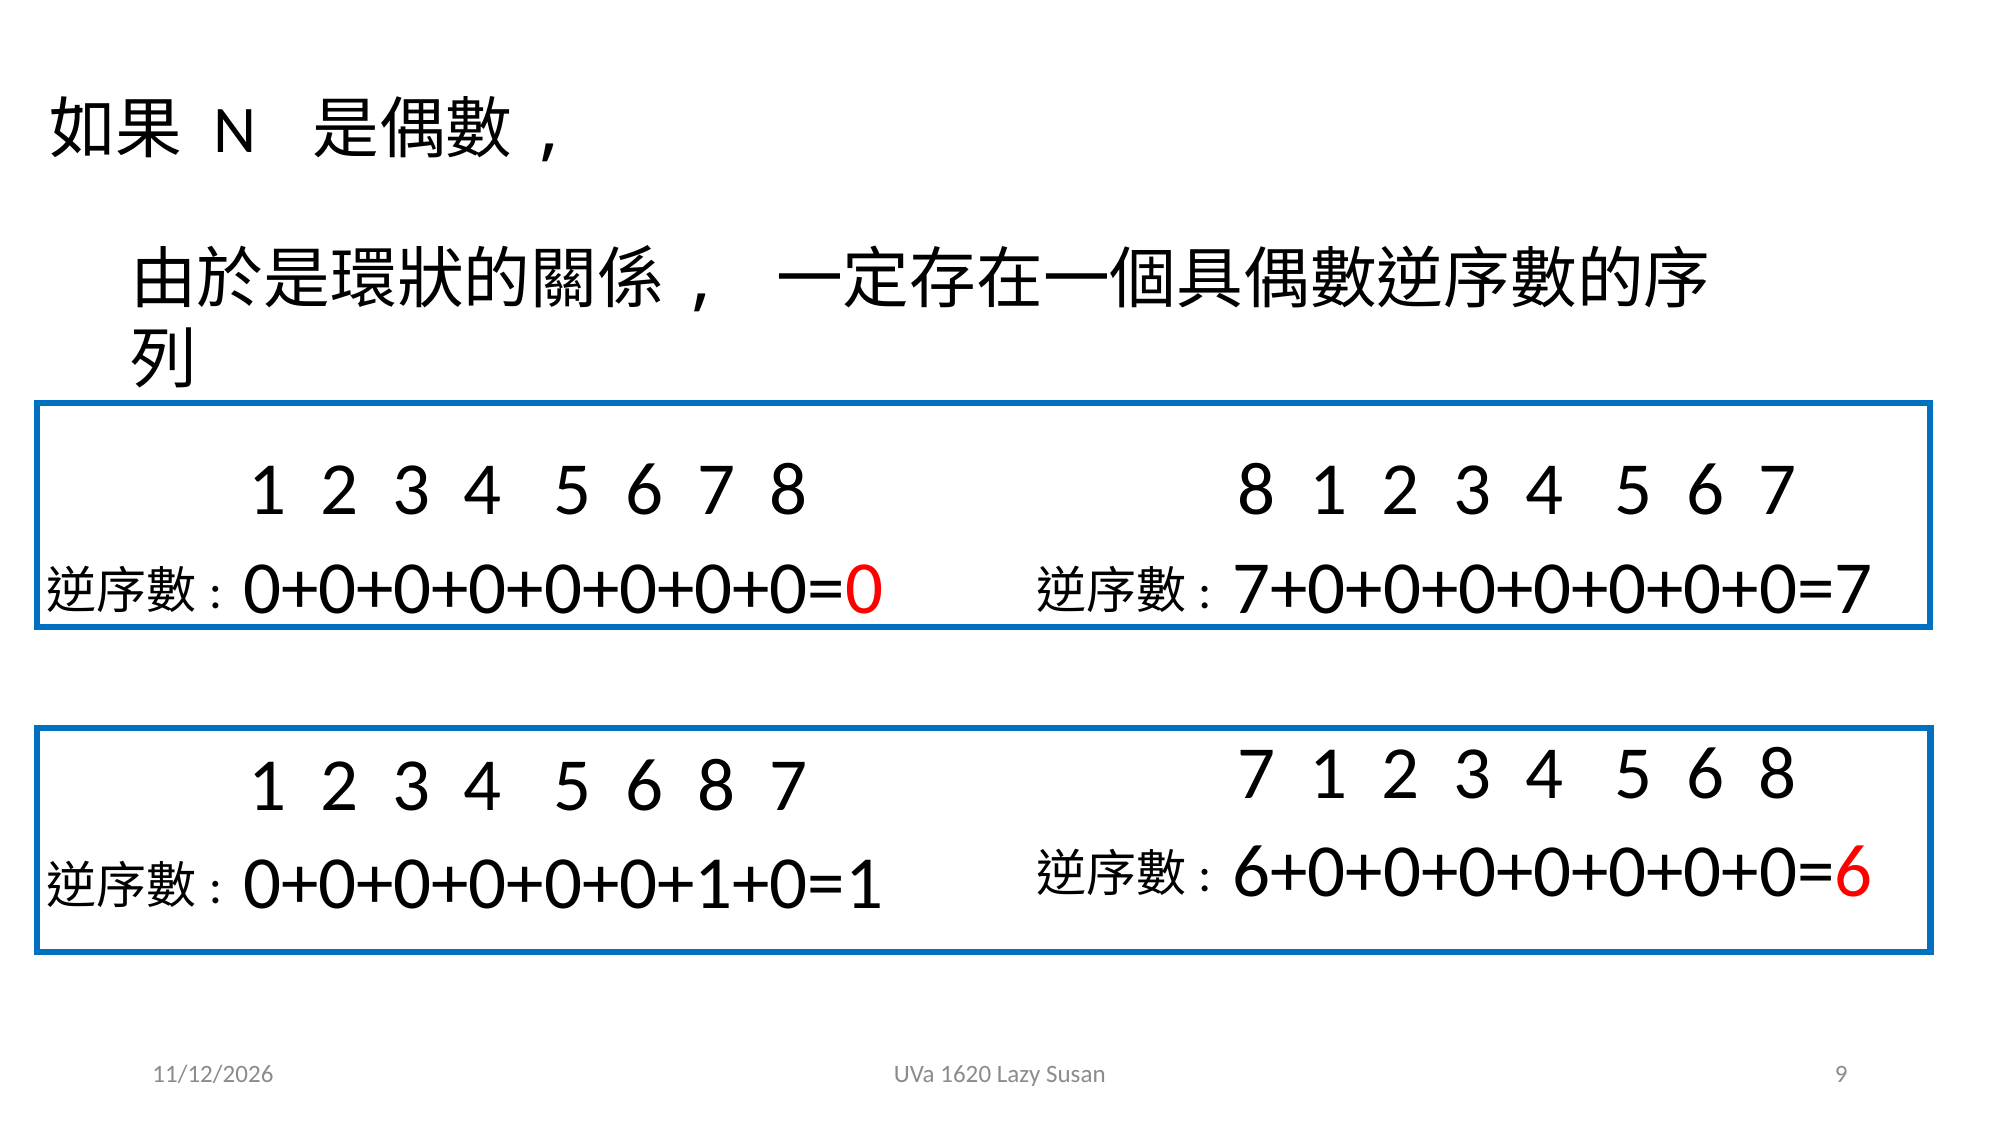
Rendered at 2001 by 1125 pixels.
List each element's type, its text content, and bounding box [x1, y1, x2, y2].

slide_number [137, 1042, 588, 1103]
slide_number 9 [1412, 1042, 1863, 1103]
text_box 由於是環狀的關係, 一定存在一個具偶數逆序數的序列 [115, 228, 1766, 400]
text_box 如果 N 是偶數, [34, 78, 544, 174]
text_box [31, 715, 1931, 953]
footer UVa 1620 Lazy Susan [662, 1042, 1338, 1103]
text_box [31, 403, 1931, 637]
